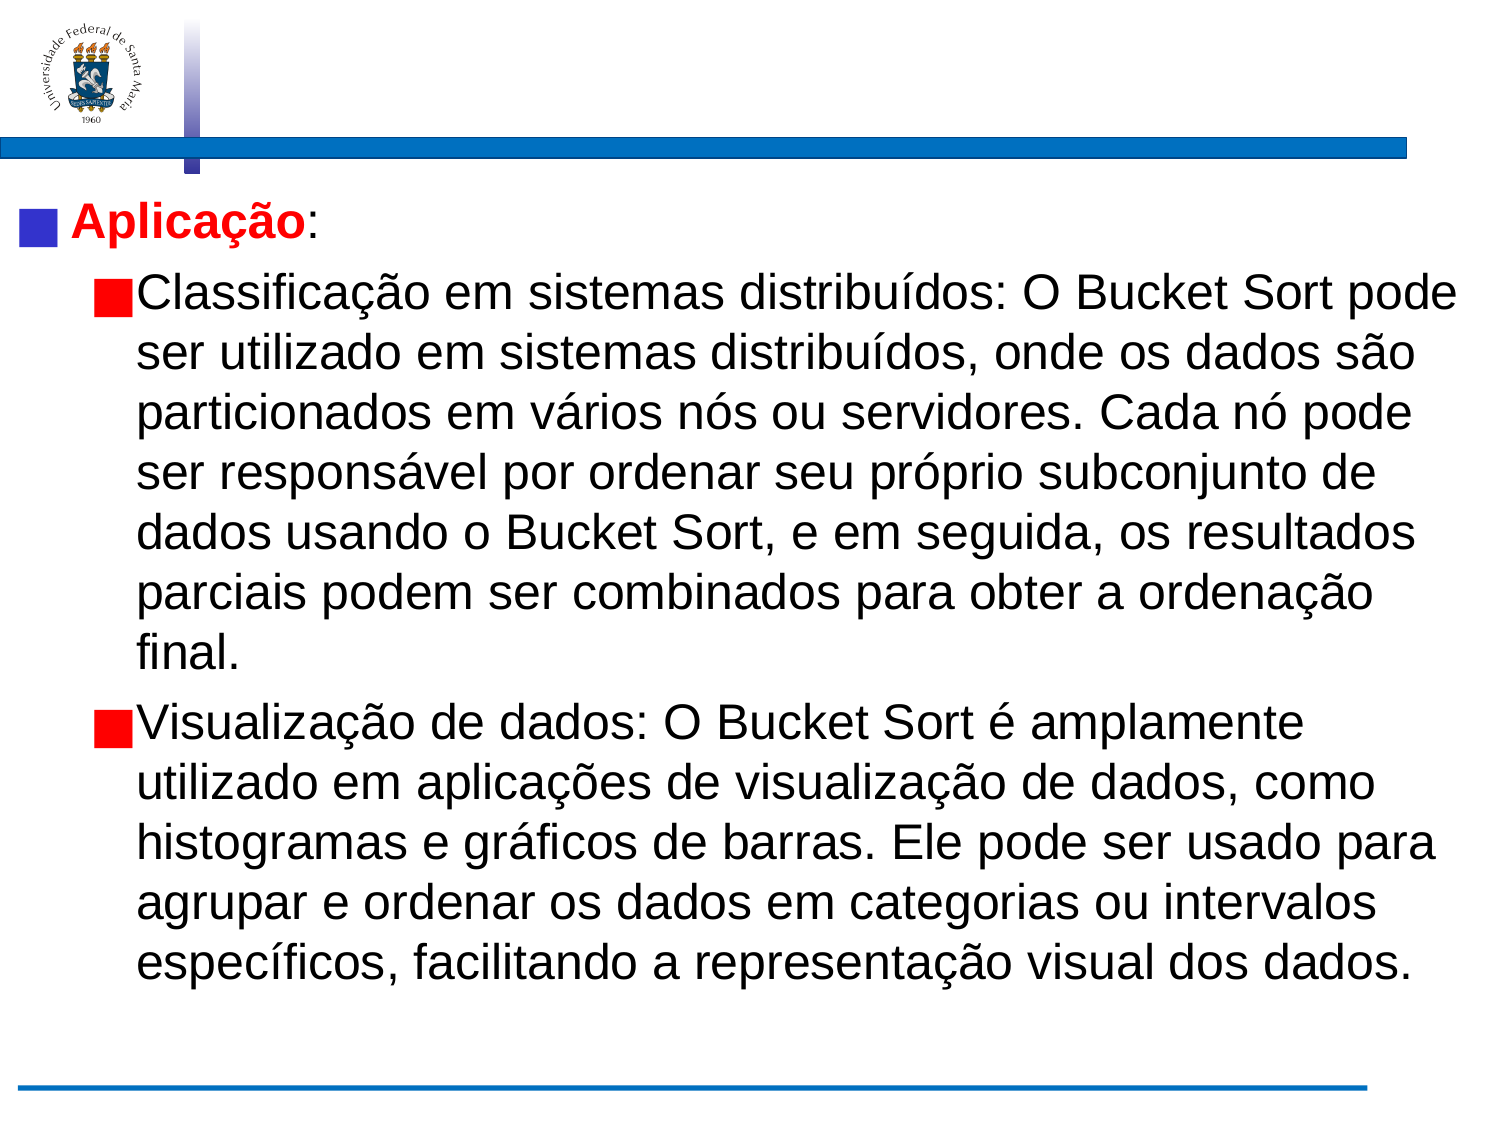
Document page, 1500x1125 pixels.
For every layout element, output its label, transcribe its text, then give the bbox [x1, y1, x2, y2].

picture [41, 23, 142, 123]
text_box Aplicação: Classificação em sistemas distribuídos: O Bucket Sort pode ser utilizado em sistemas distribuídos, onde os dados são particionados em vários nós ou servidores. Cada nó pode ser responsável por ordenar seu próprio subconjunto de dados usando o Bucket Sort, e em seguida, os resultados parciais podem ser combinados para obter a ordenação final. Visualização de dados: O Bucket Sort é amplamente utilizado em aplicações de visualização de dados, como histogramas e gráficos de barras. Ele pode ser usado para agrupar e ordenar os dados em categorias ou intervalos específicos, facilitando a representação visual dos dados. [0, 181, 1500, 1063]
